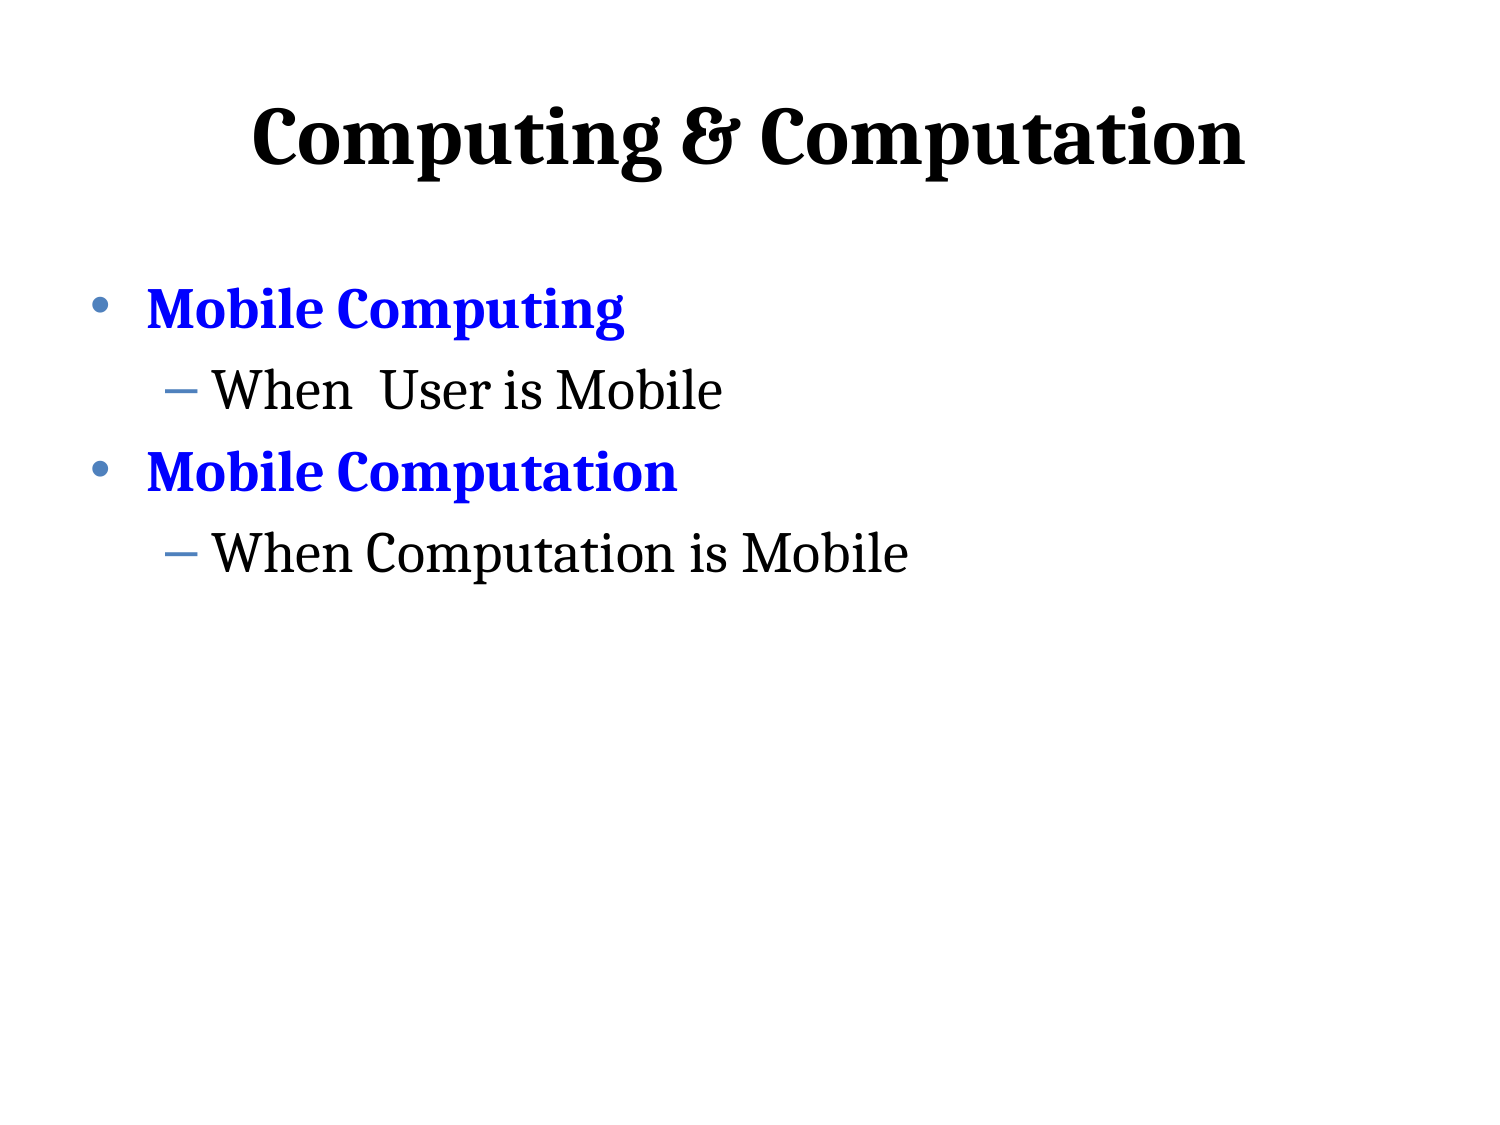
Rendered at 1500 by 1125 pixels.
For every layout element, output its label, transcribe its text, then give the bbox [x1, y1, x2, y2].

list Mobile Computing When User is Mobile Mobile Computation When Computation is Mobile [75, 262, 1425, 1005]
title Computing & Computation [112, 37, 1388, 225]
